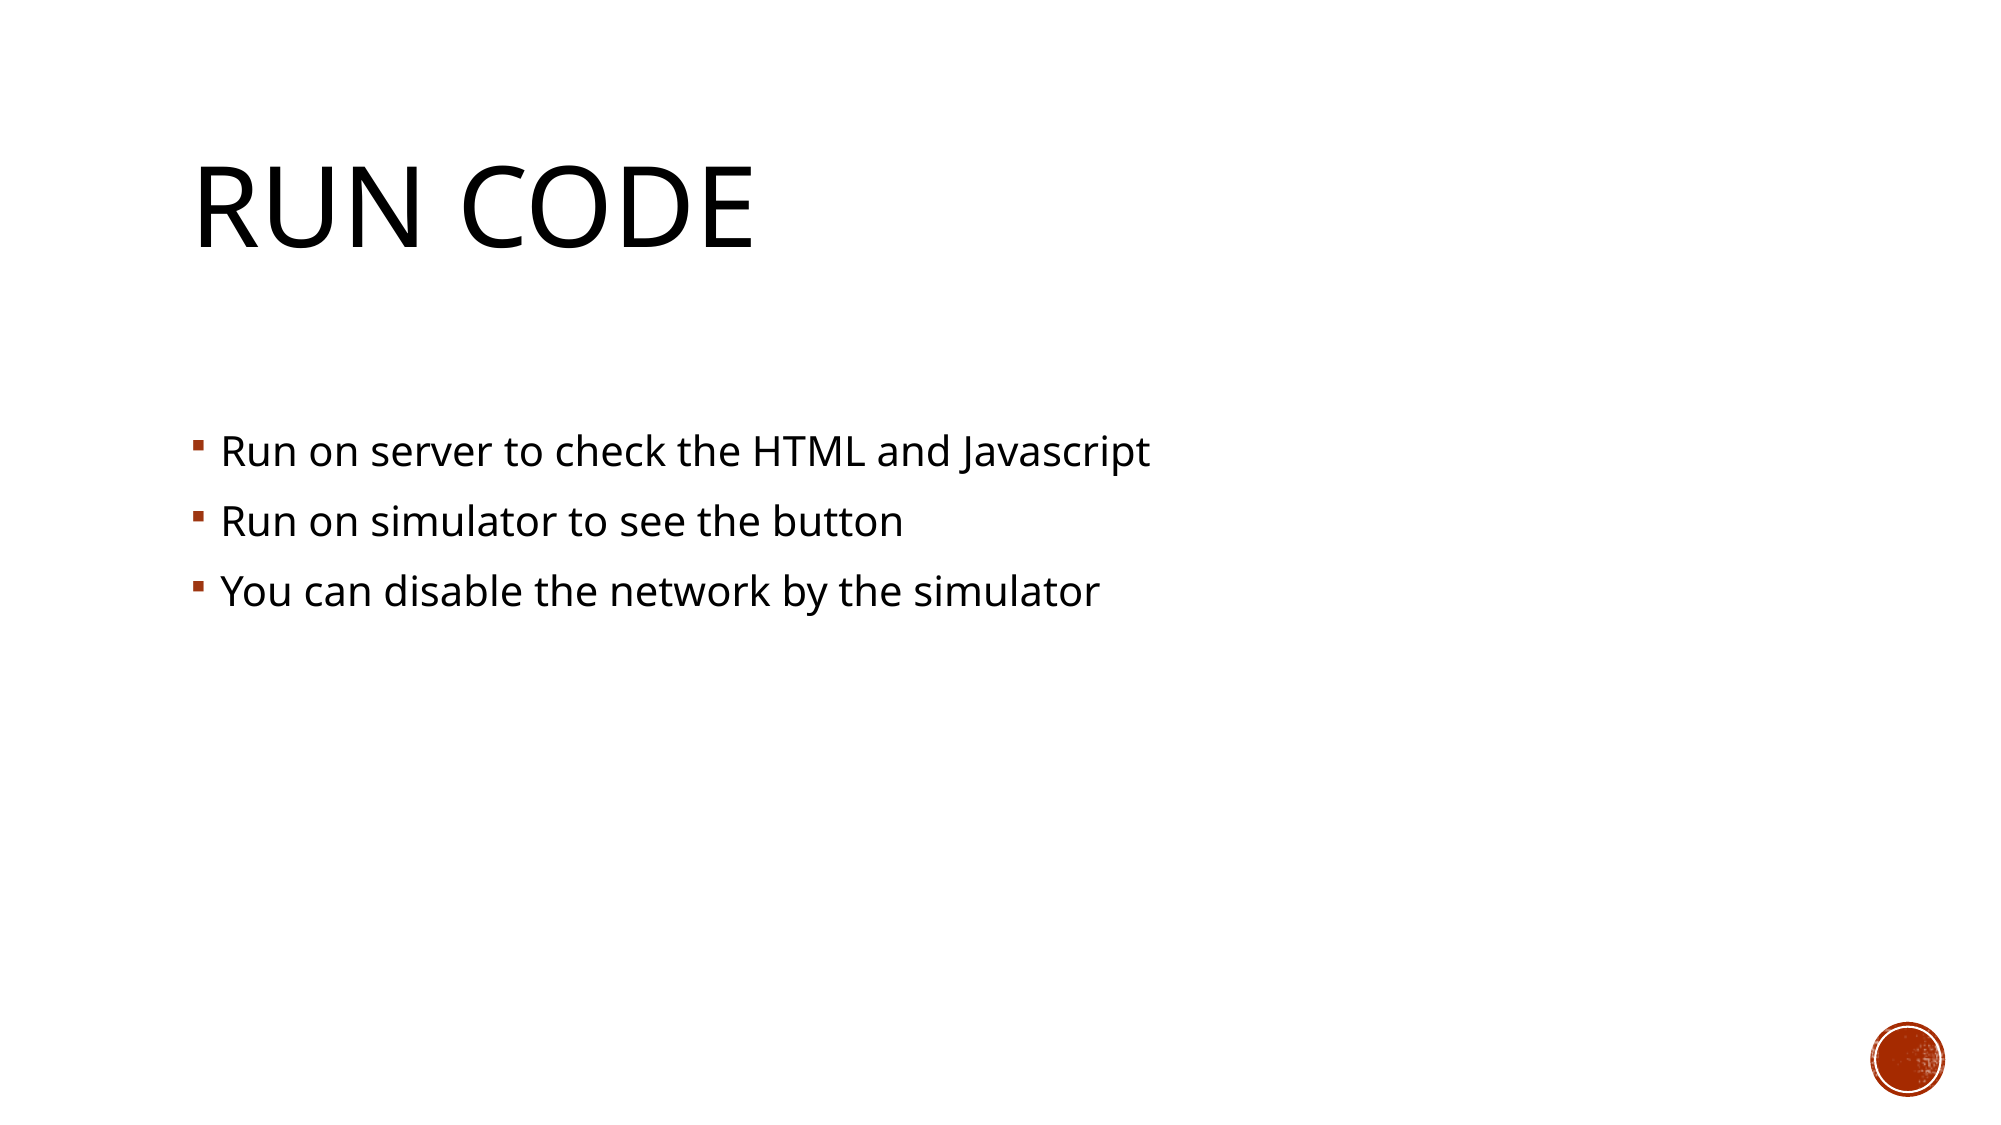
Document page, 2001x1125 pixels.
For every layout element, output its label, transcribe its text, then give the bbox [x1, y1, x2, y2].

title Run code [175, 79, 1826, 344]
list Run on server to check the HTML and Javascript Run on simulator to see the button You can disable the network by the simulator [175, 348, 1826, 1013]
